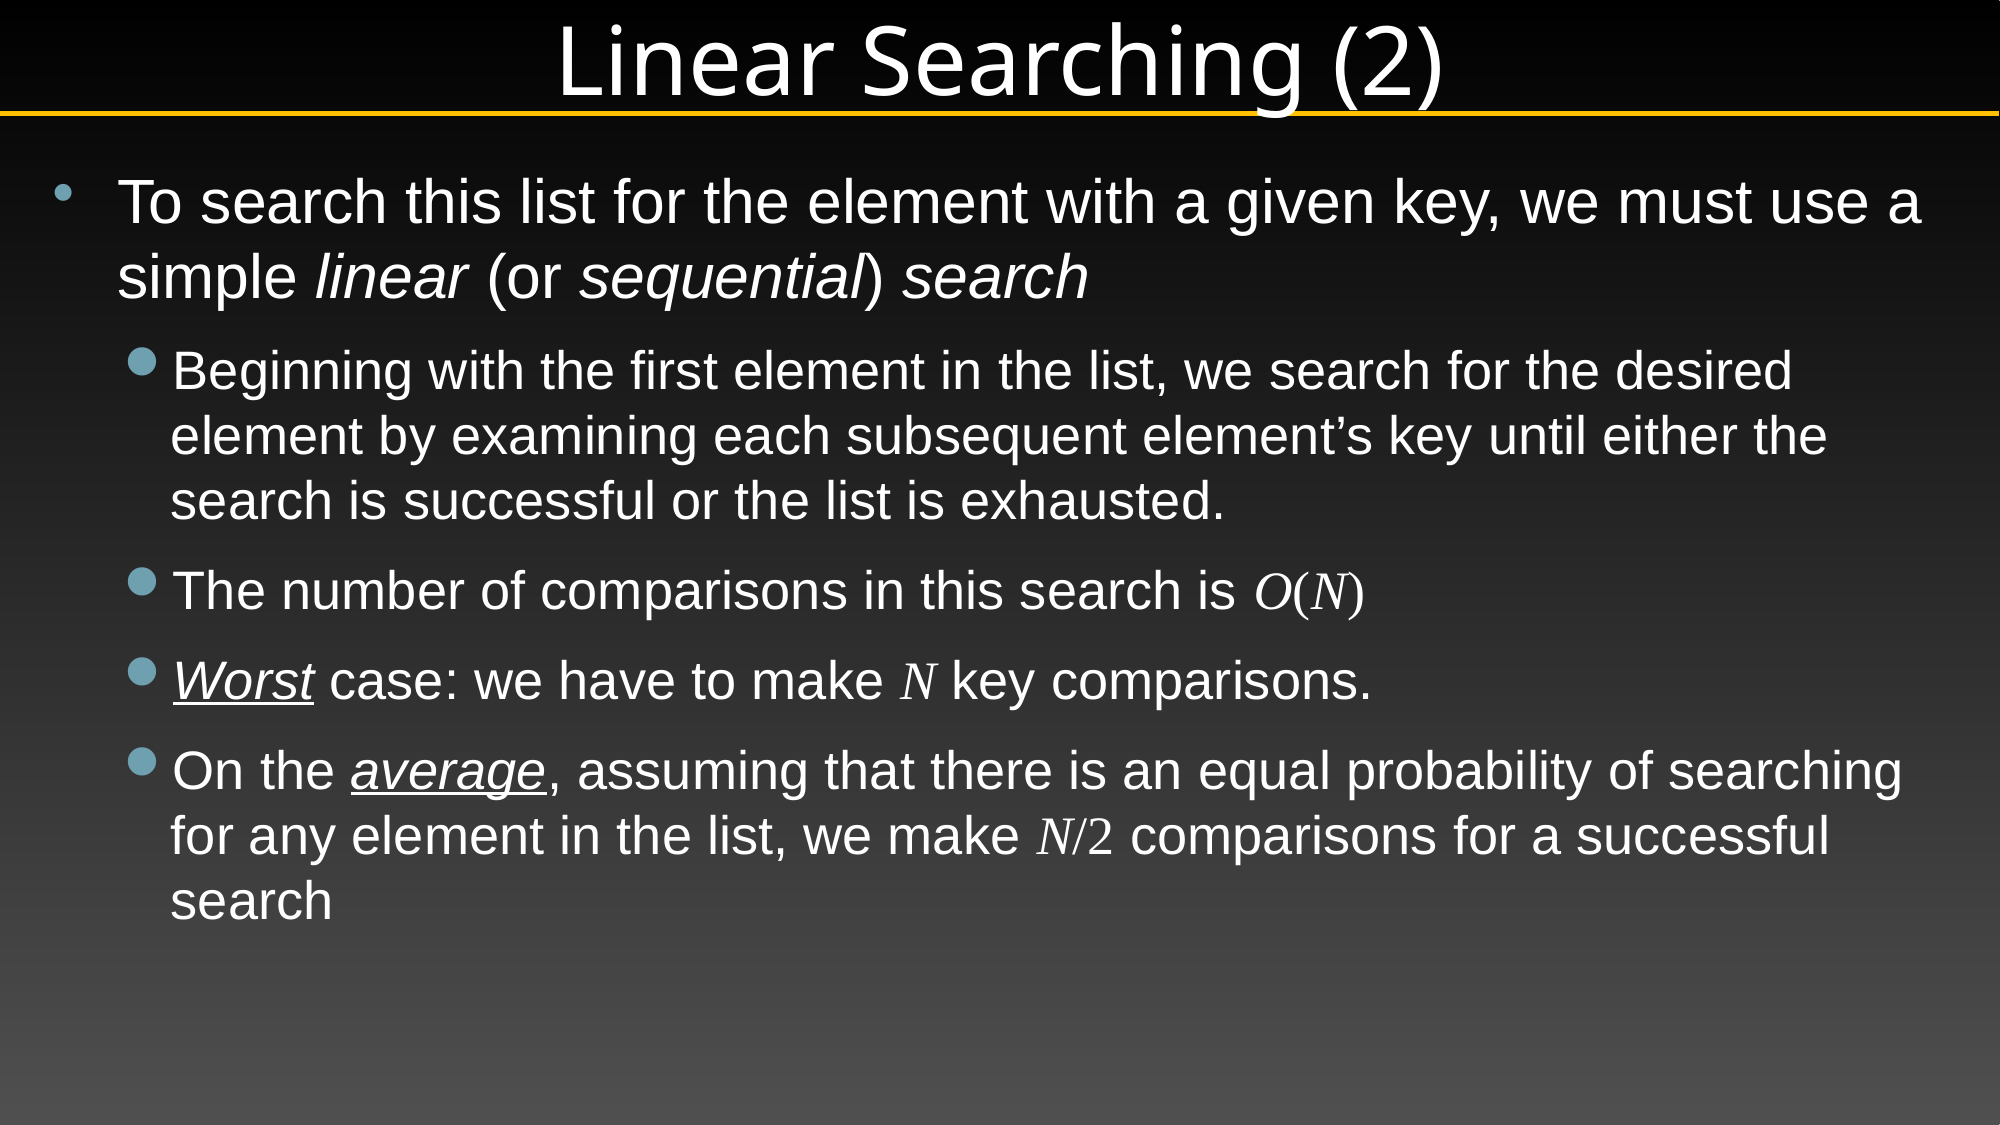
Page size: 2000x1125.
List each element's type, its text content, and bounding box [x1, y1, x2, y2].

title Linear Searching (2) [0, 0, 2000, 116]
list To search this list for the element with a given key, we must use a simple linear (or sequential) search Beginning with the first element in the list, we search for the desired element by examining each subsequent element’s key until either the search is successful or the list is exhausted. The number of comparisons in this search is O(N) Worst case: we have to make N key comparisons. On the average, assuming that there is an equal probability of searching for any element in the list, we make N/2 comparisons for a successful search [33, 152, 1975, 1086]
